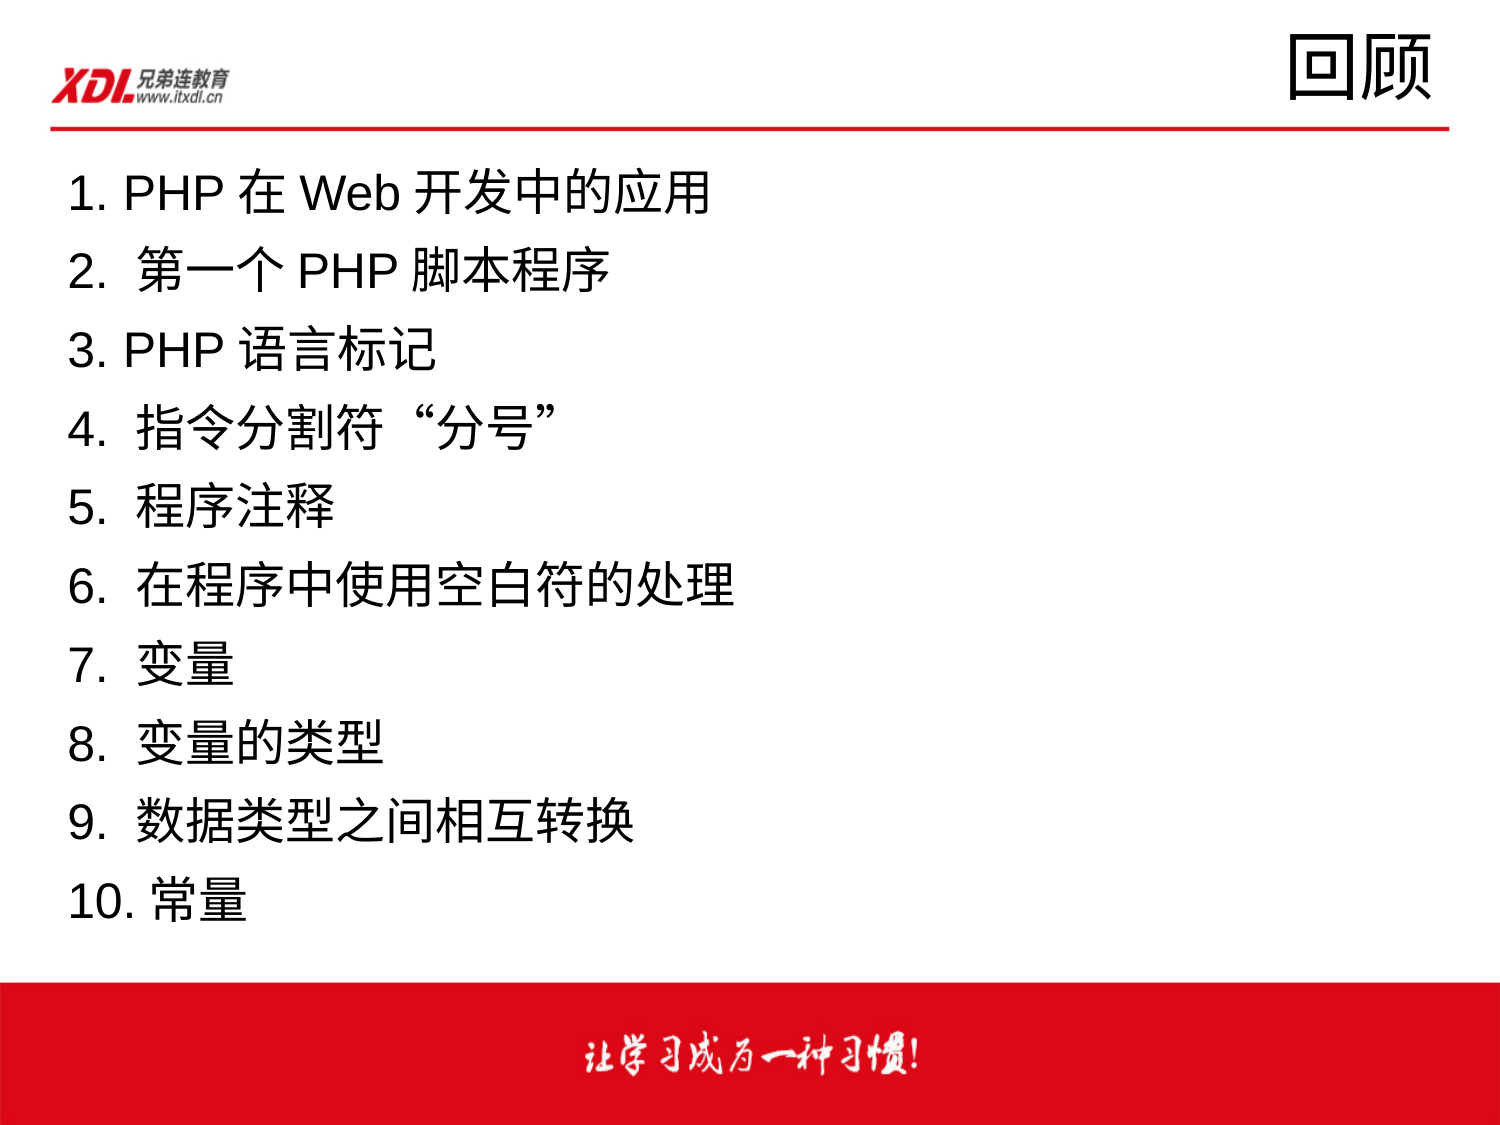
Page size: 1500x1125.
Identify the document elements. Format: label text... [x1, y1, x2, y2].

title 回顾 [417, 12, 1450, 117]
picture [0, 0, 1500, 1125]
list 1. PHP在Web开发中的应用 2. 第一个PHP脚本程序 3. PHP语言标记 4. 指令分割符“分号” 5. 程序注释 6. 在程序中使用空白符的处理 7. 变量 8. 变量的类型 9. 数据类型之间相互转换 10.常量 [52, 143, 1448, 970]
